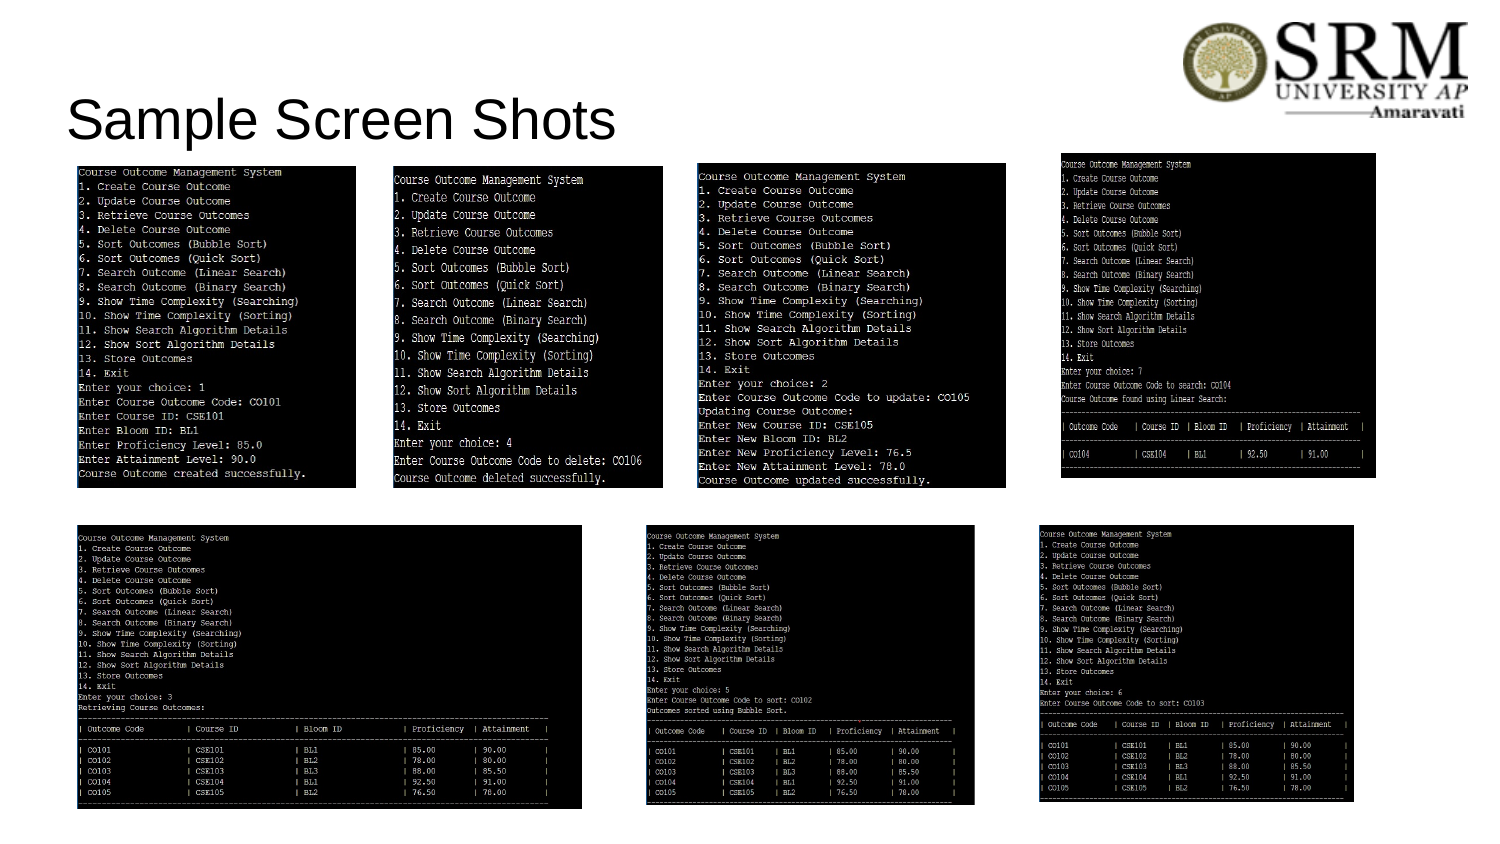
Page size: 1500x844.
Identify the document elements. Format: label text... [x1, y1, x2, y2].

picture [76, 166, 356, 488]
picture [1183, 22, 1468, 118]
title Sample Screen Shots [51, 72, 1449, 167]
picture [1039, 525, 1354, 803]
picture [1060, 153, 1377, 478]
picture [76, 525, 582, 810]
picture [697, 163, 1006, 488]
picture [646, 525, 975, 805]
picture [393, 165, 664, 488]
